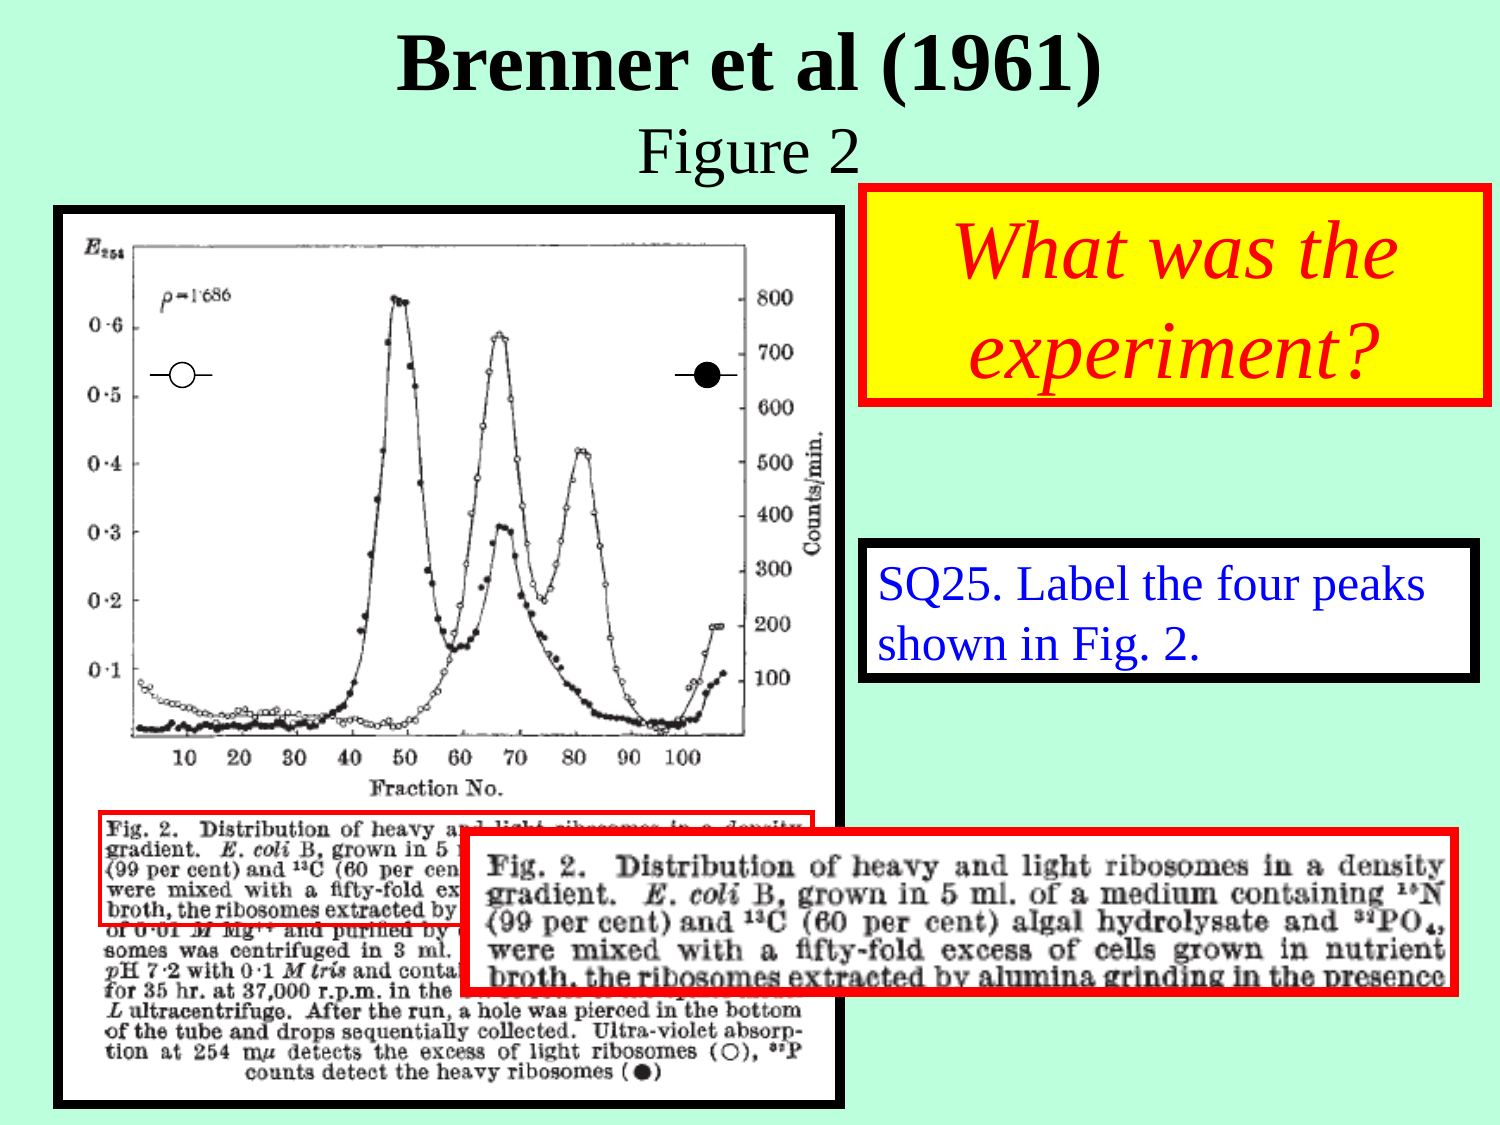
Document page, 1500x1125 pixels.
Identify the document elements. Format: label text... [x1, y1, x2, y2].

text_box Brenner et al (1961) Figure 2 [178, 0, 1322, 195]
picture [62, 213, 1451, 1101]
text_box SQ25. Label the four peaks shown in Fig. 2. [862, 543, 1475, 678]
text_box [149, 362, 213, 388]
text_box What was the experiment? [862, 187, 1488, 403]
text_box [674, 362, 738, 388]
